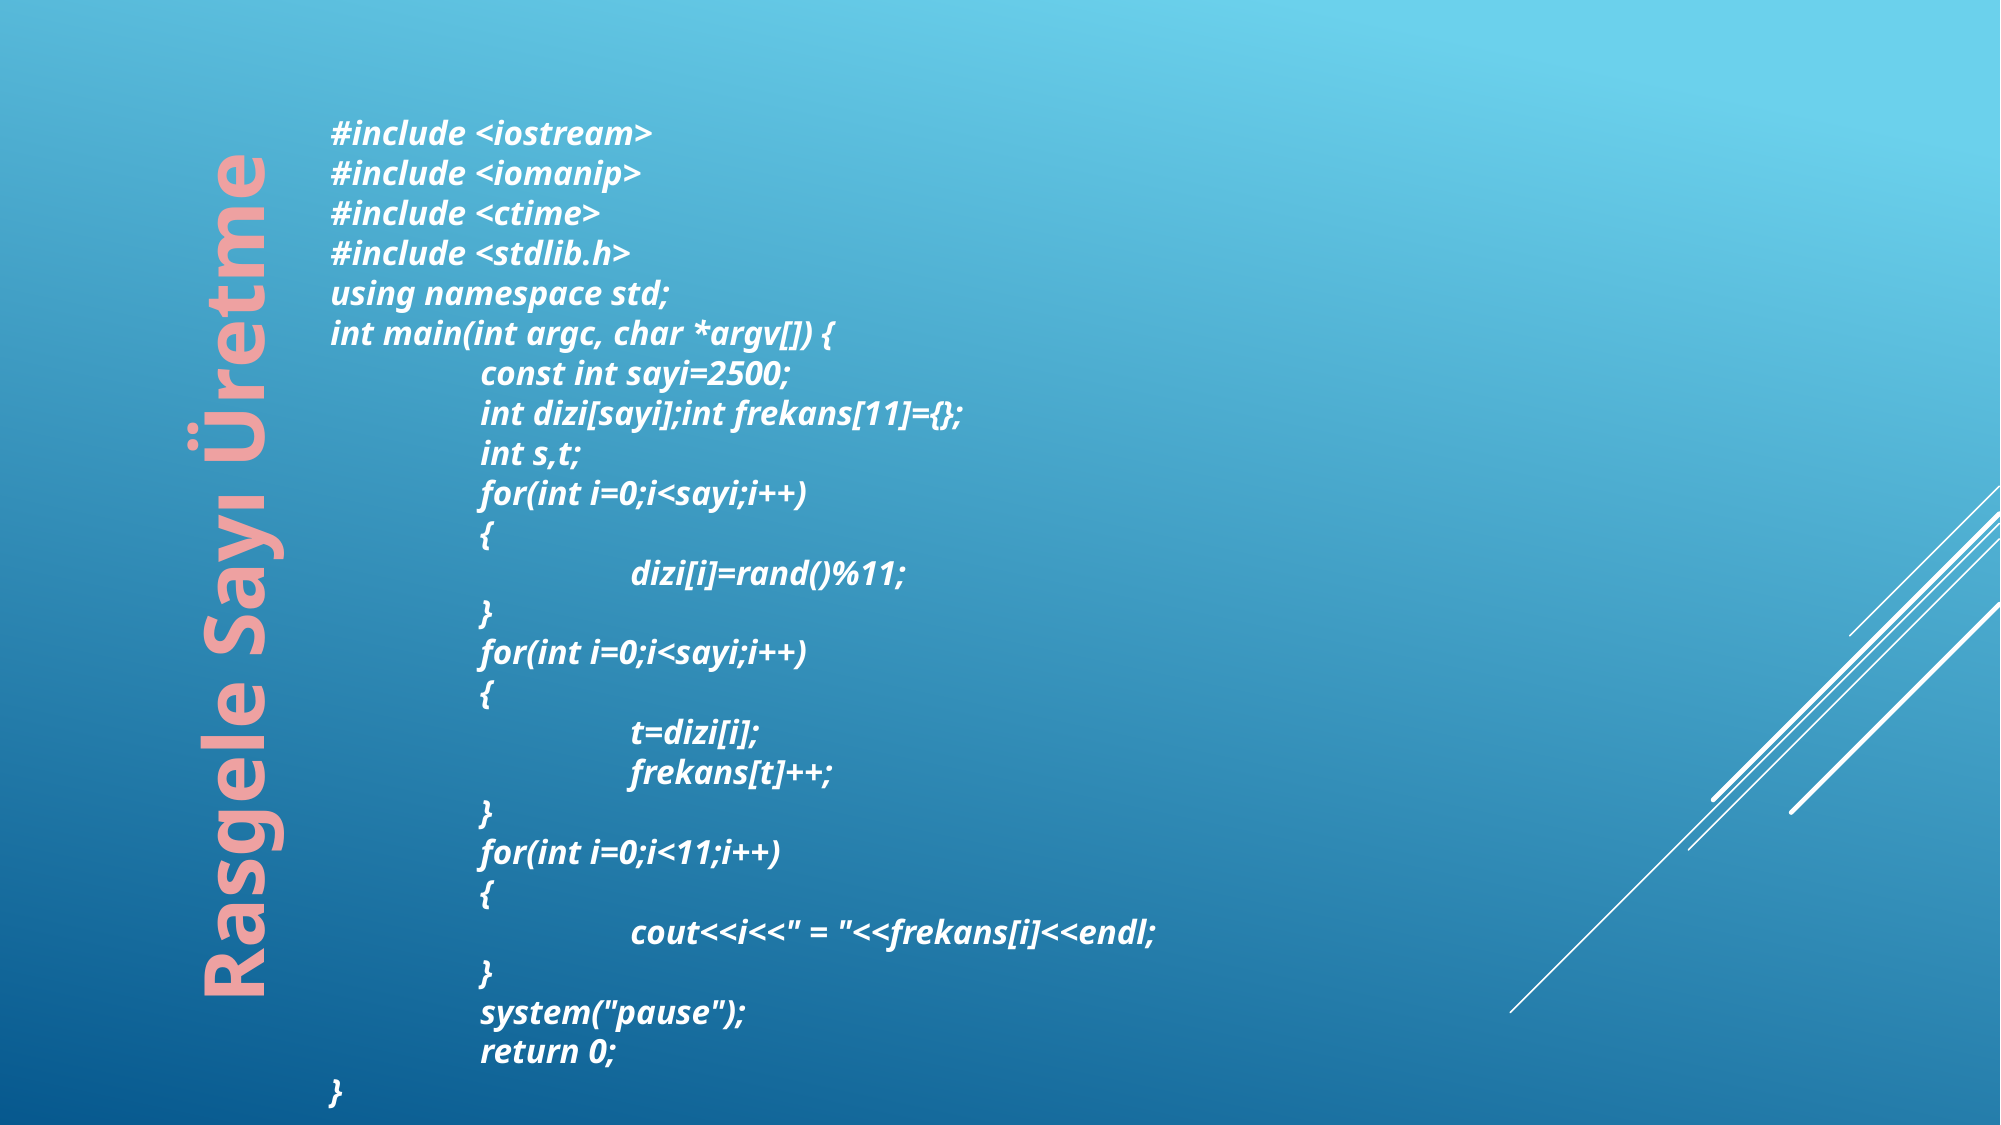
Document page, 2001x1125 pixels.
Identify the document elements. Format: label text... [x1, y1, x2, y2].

text_box Rasgele Sayı Üretme [173, 120, 289, 1019]
text_box #include <iostream> #include <iomanip> #include <ctime> #include <stdlib.h> using namespace std; int main(int argc, char *argv[]) { const int sayi=2500; int dizi[sayi];int frekans[11]={}; int s,t; for(int i=0;i<sayi;i++) { dizi[i]=rand()%11; } for(int i=0;i<sayi;i++) { t=dizi[i]; frekans[t]++; } for(int i=0;i<11;i++) { cout<<i<<" = "<<frekans[i]<<endl; } system("pause"); return 0; } [315, 105, 1619, 1118]
